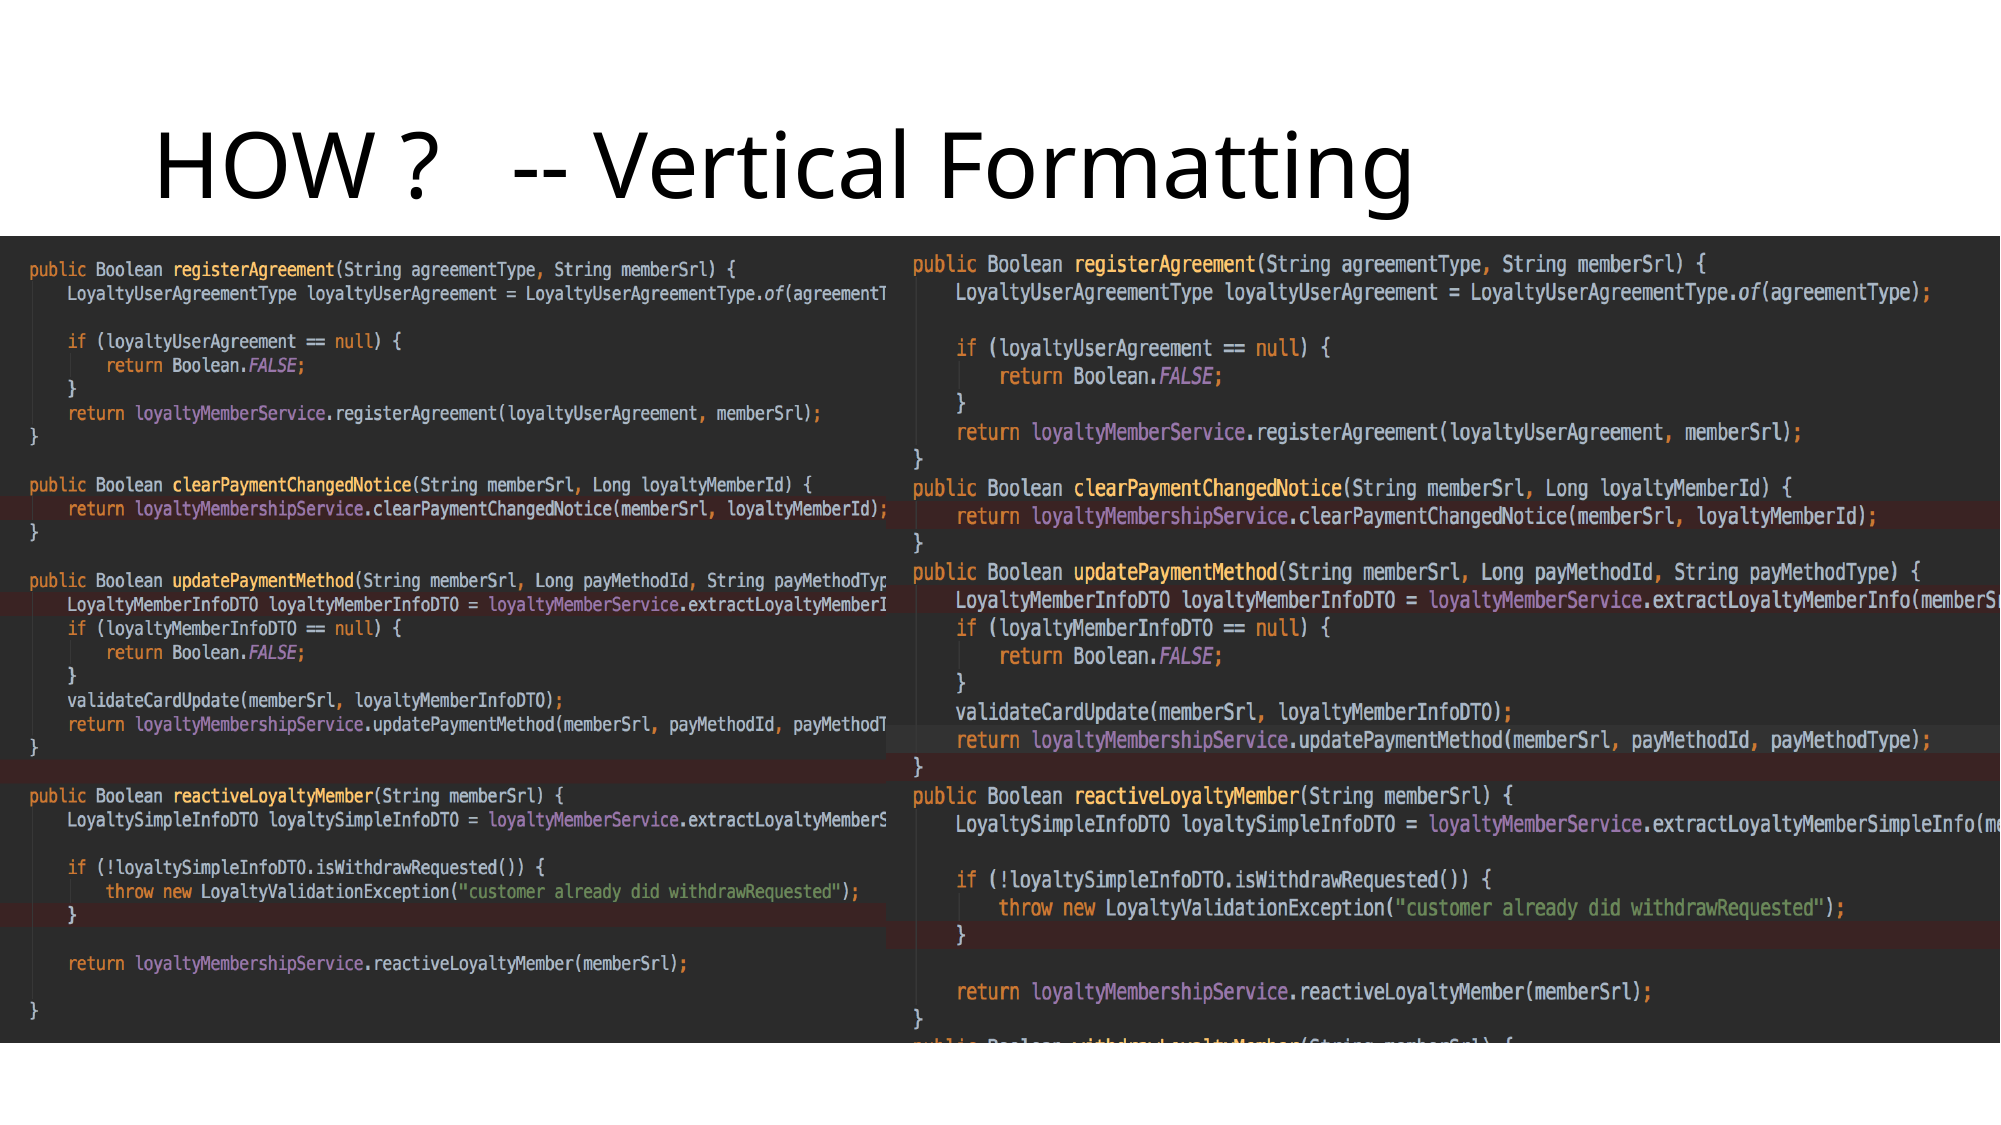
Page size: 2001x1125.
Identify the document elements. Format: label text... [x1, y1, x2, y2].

title HOW ? -- Vertical Formatting [137, 59, 1863, 236]
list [0, 236, 886, 1043]
picture [886, 236, 2000, 1043]
